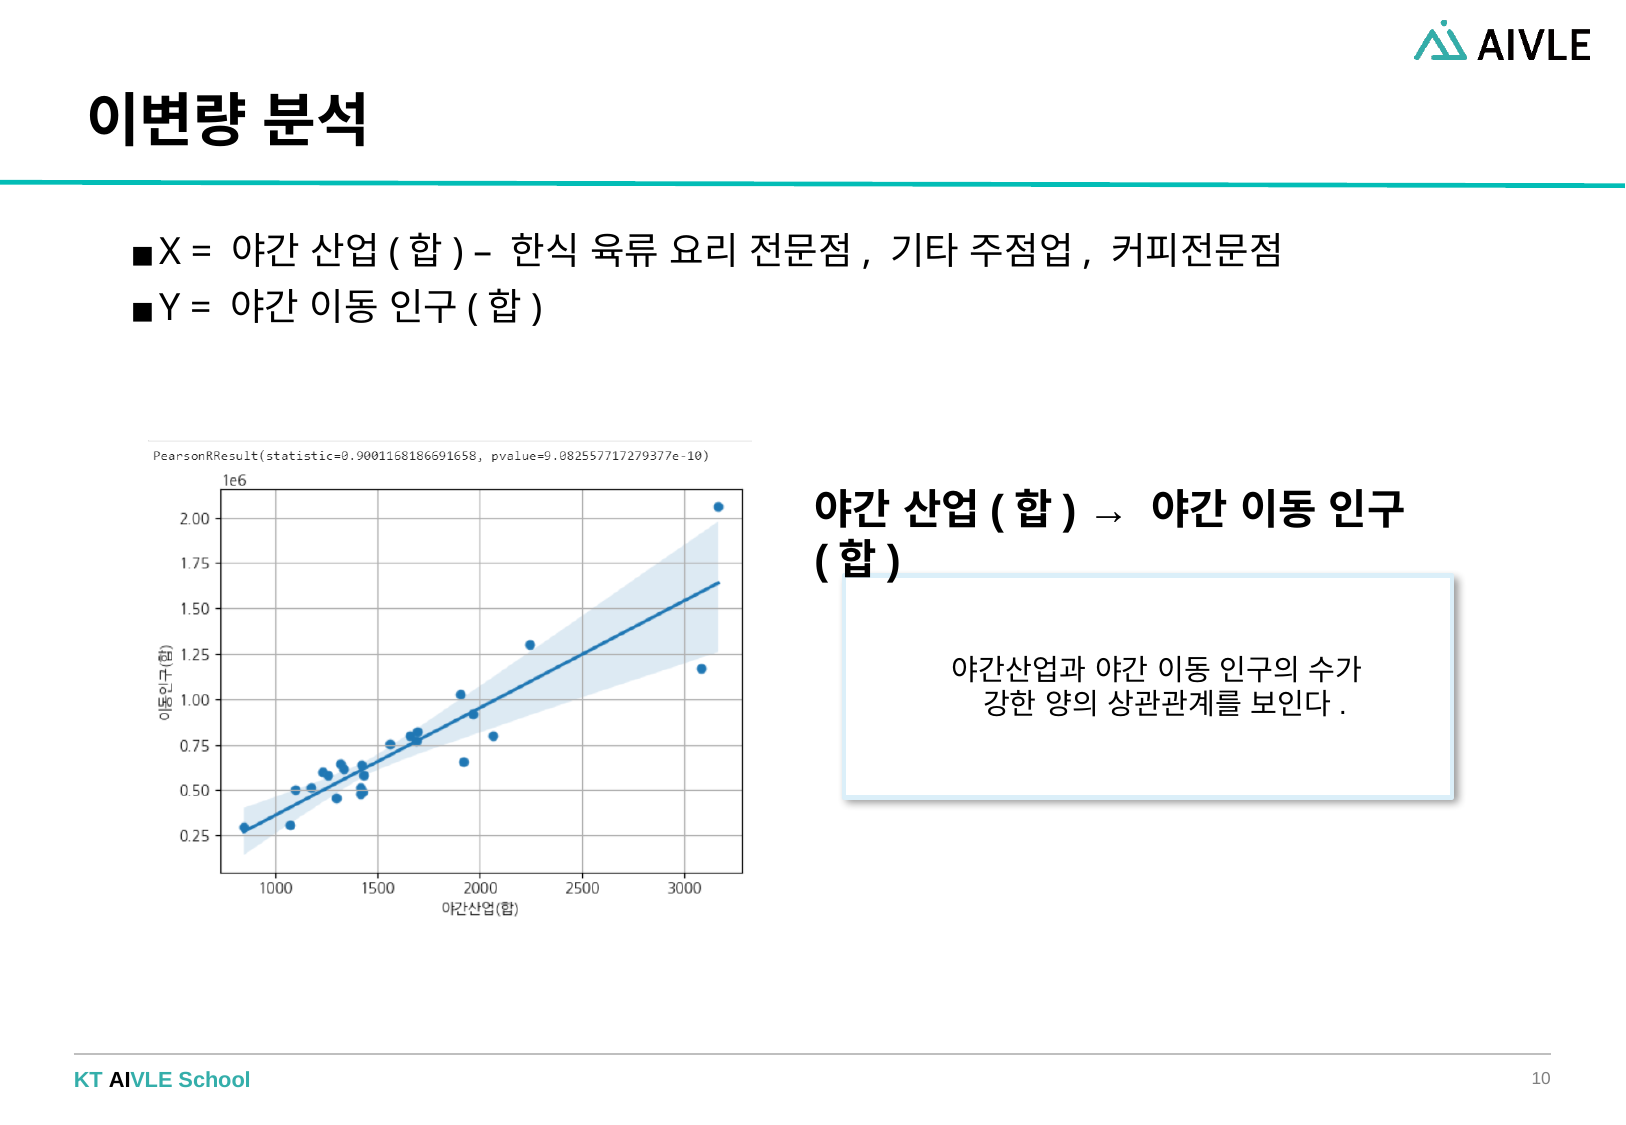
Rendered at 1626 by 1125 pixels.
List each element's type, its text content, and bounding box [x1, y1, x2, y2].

text_box 야간 산업(합) → 야간 이동 인구(합) [799, 475, 1497, 591]
picture [144, 440, 756, 929]
text_box [842, 591, 1454, 800]
list X = 야간 산업(합) – 한식 육류 요리 전문점, 기타 주점업, 커피전문점 Y = 야간 이동 인구(합) [73, 219, 1508, 873]
picture [1414, 20, 1590, 60]
text_box 야간산업과 야간 이동 인구의 수가 강한 양의 상관관계를 보인다. [843, 643, 1472, 729]
title 이변량 분석 [70, 83, 594, 181]
